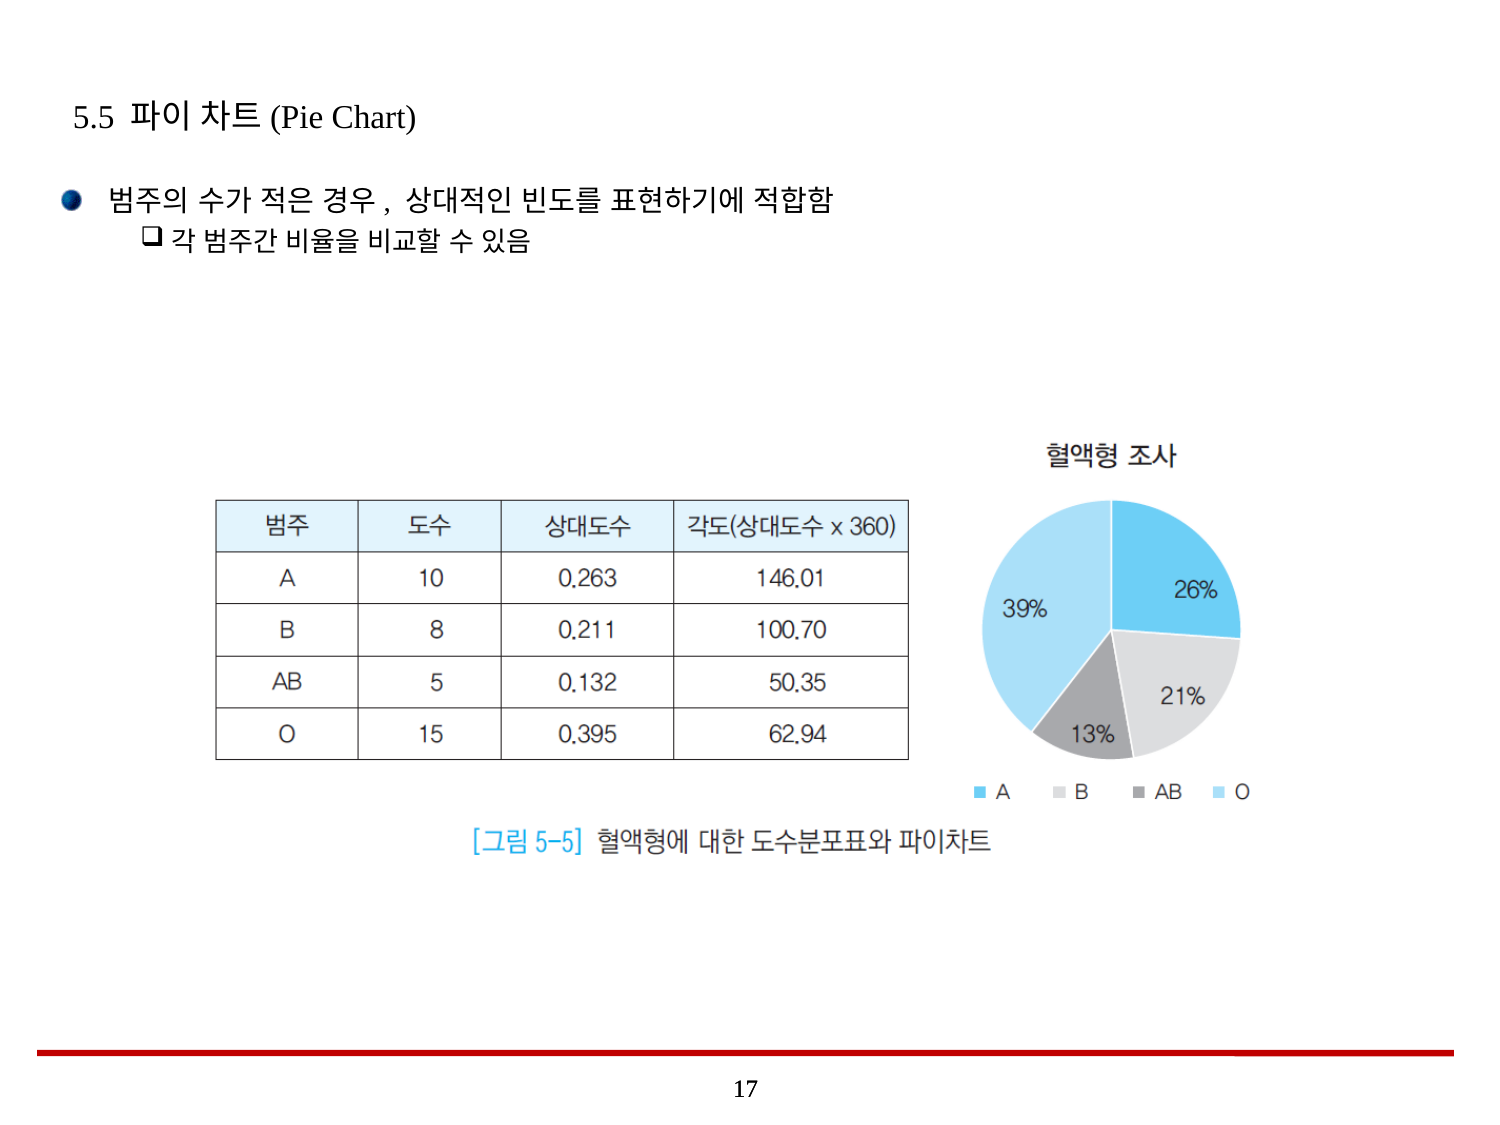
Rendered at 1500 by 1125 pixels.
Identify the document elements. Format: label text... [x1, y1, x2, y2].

title 5.5 파이 차트(Pie Chart) [57, 73, 1191, 149]
picture [61, 189, 82, 211]
list 범주의 수가 적은 경우, 상대적인 빈도를 표현하기에 적합함 각 범주간 비율을 비교할 수 있음 [45, 167, 1455, 267]
picture [205, 426, 1295, 876]
